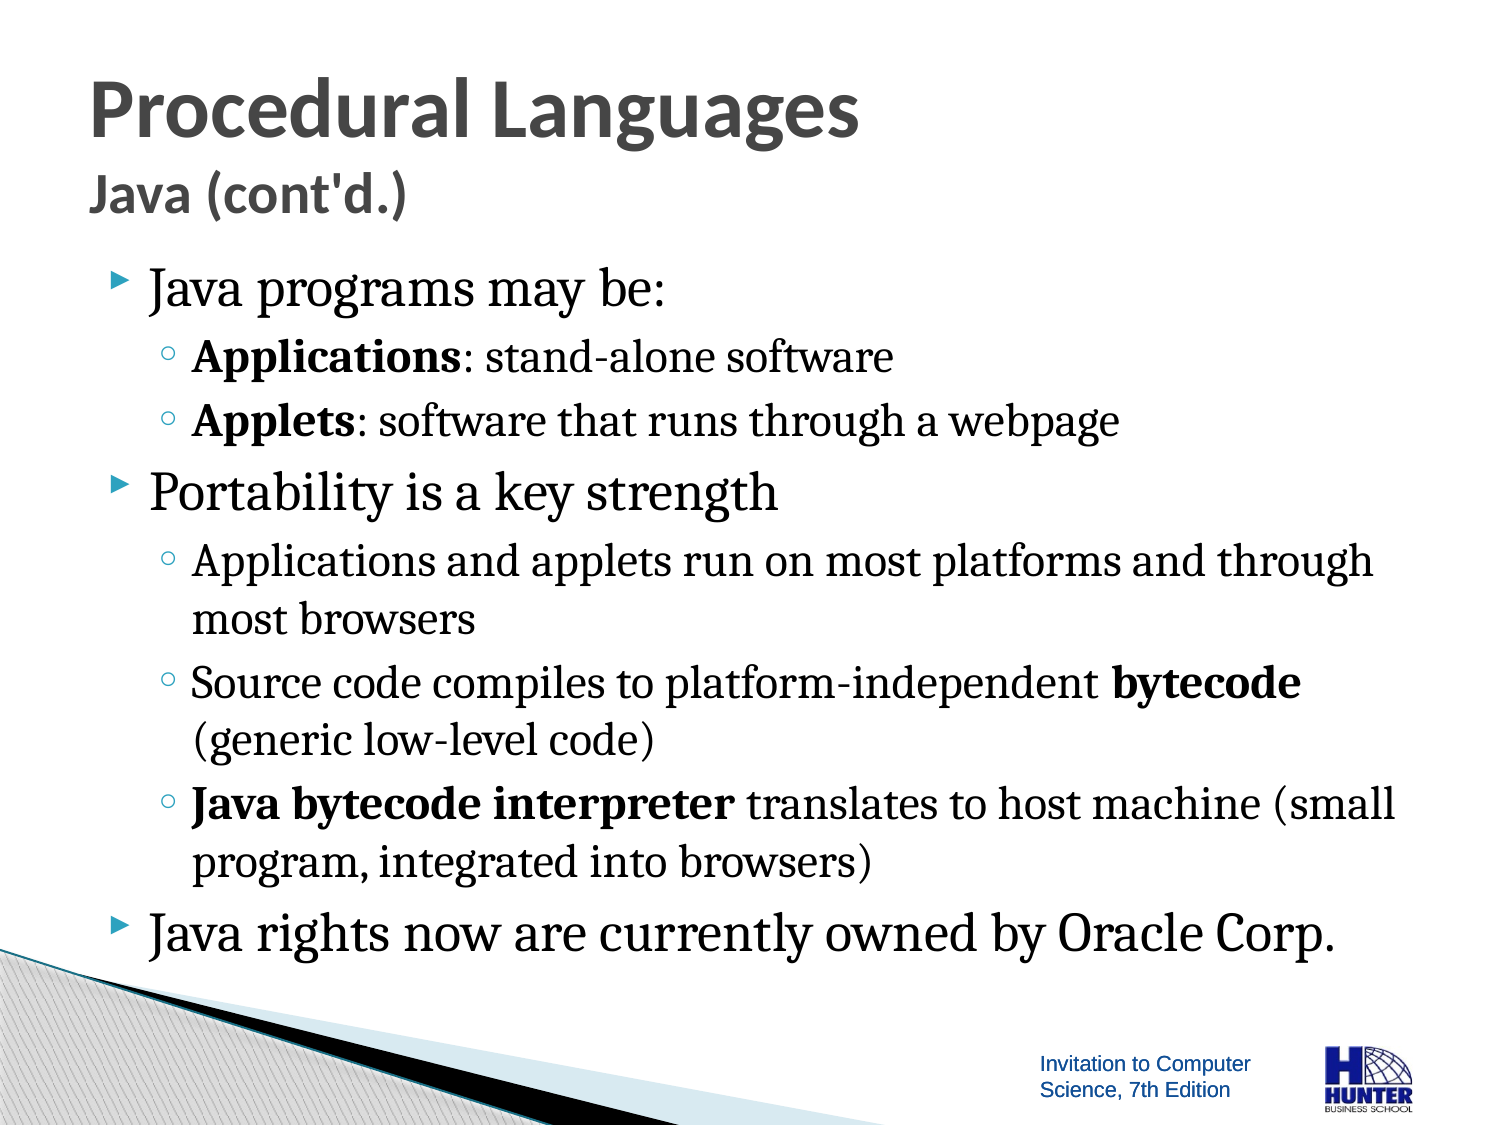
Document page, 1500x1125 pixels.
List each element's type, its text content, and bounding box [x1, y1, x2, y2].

list Java programs may be: Applications: stand-alone software Applets: software that runs through a webpage Portability is a key strength Applications and applets run on most platforms and through most browsers Source code compiles to platform-independent bytecode (generic low-level code) Java bytecode interpreter translates to host machine (small program, integrated into browsers) Java rights now are currently owned by Oracle Corp. [75, 243, 1425, 986]
picture [1325, 1046, 1413, 1113]
title Procedural Languages Java (cont'd.) [75, 45, 1425, 233]
